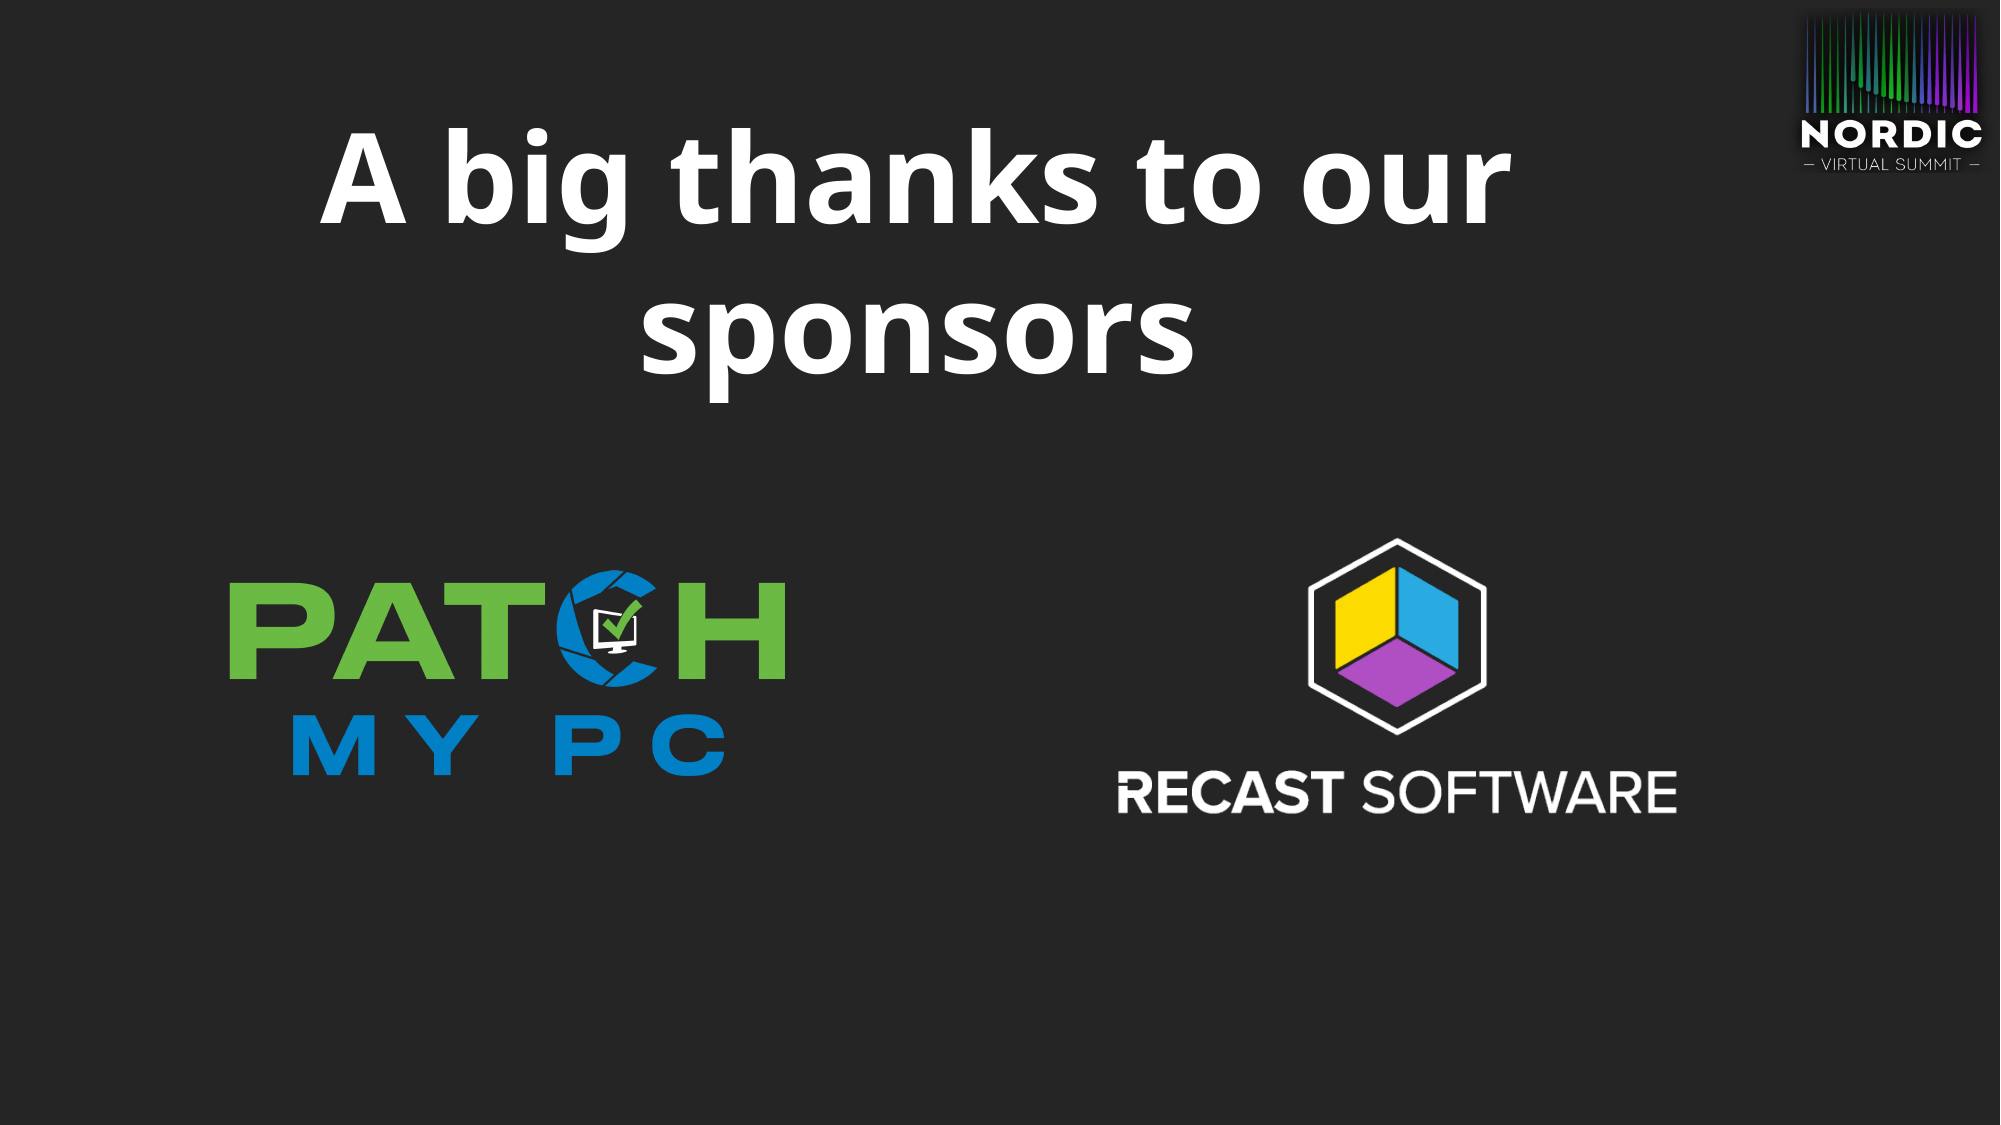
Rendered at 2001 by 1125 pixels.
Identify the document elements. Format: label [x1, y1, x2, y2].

picture [1083, 510, 1712, 848]
picture [229, 510, 785, 814]
picture [1711, 8, 2001, 173]
